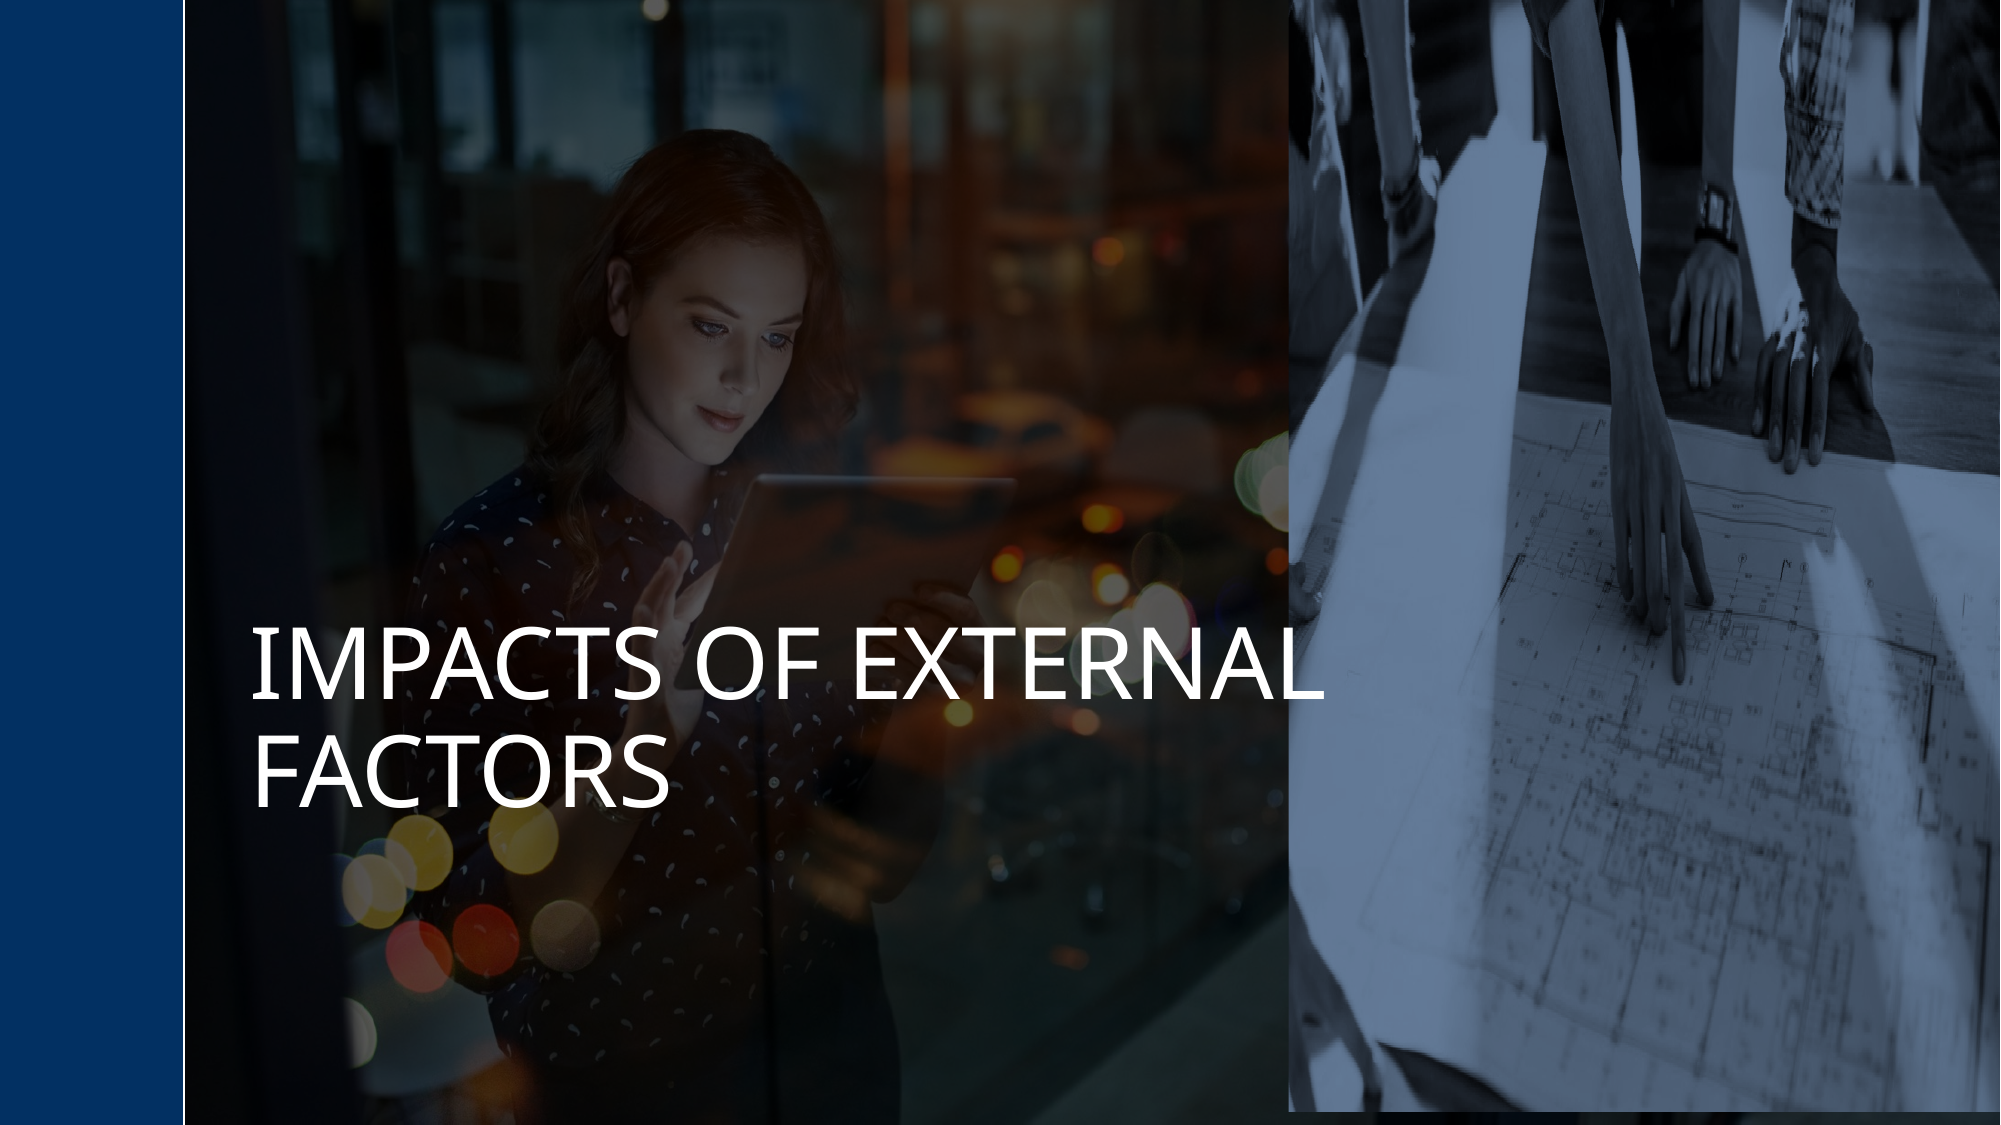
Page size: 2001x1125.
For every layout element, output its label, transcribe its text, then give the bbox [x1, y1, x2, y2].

title Impacts of external factors [249, 445, 1288, 838]
picture [185, 0, 2000, 1125]
